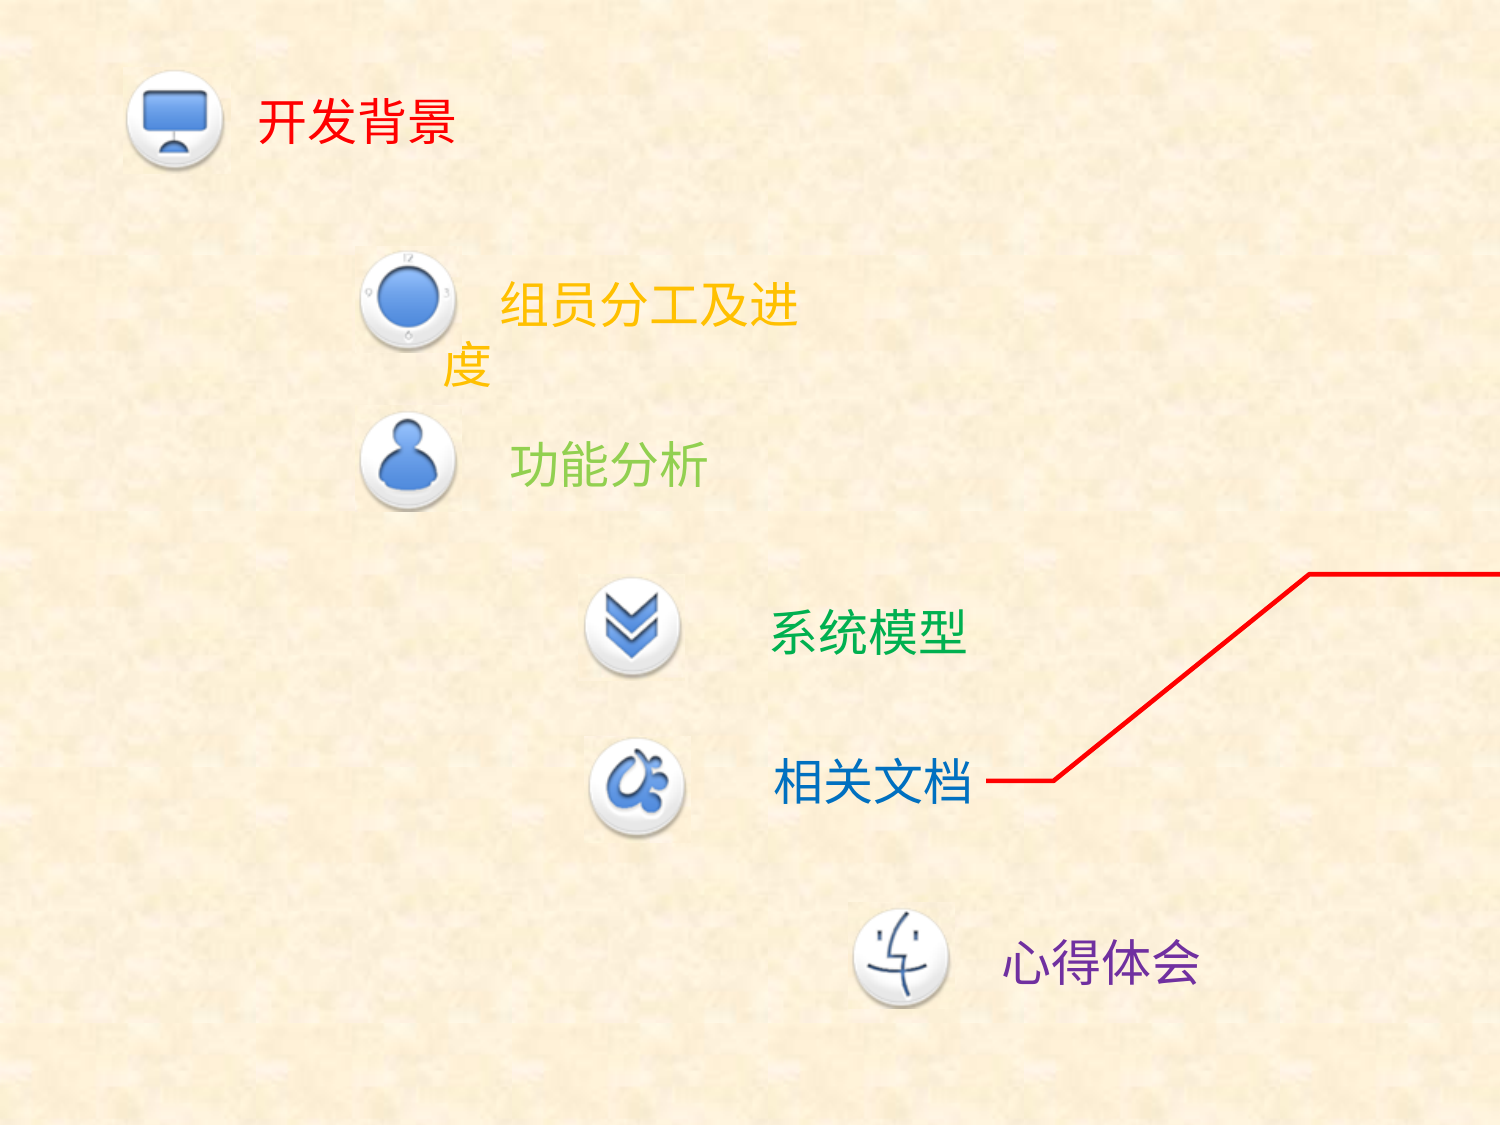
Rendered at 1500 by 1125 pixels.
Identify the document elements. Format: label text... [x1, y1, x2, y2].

text_box 心得体会 [986, 923, 1282, 999]
text_box 开发背景 [242, 82, 538, 158]
text_box 系统模型 [753, 594, 1050, 670]
picture [0, 0, 1500, 1125]
text_box 组员分工及进度 [428, 266, 864, 401]
text_box [986, 574, 1500, 781]
text_box 功能分析 [494, 426, 933, 502]
text_box 相关文档 [758, 743, 1055, 818]
